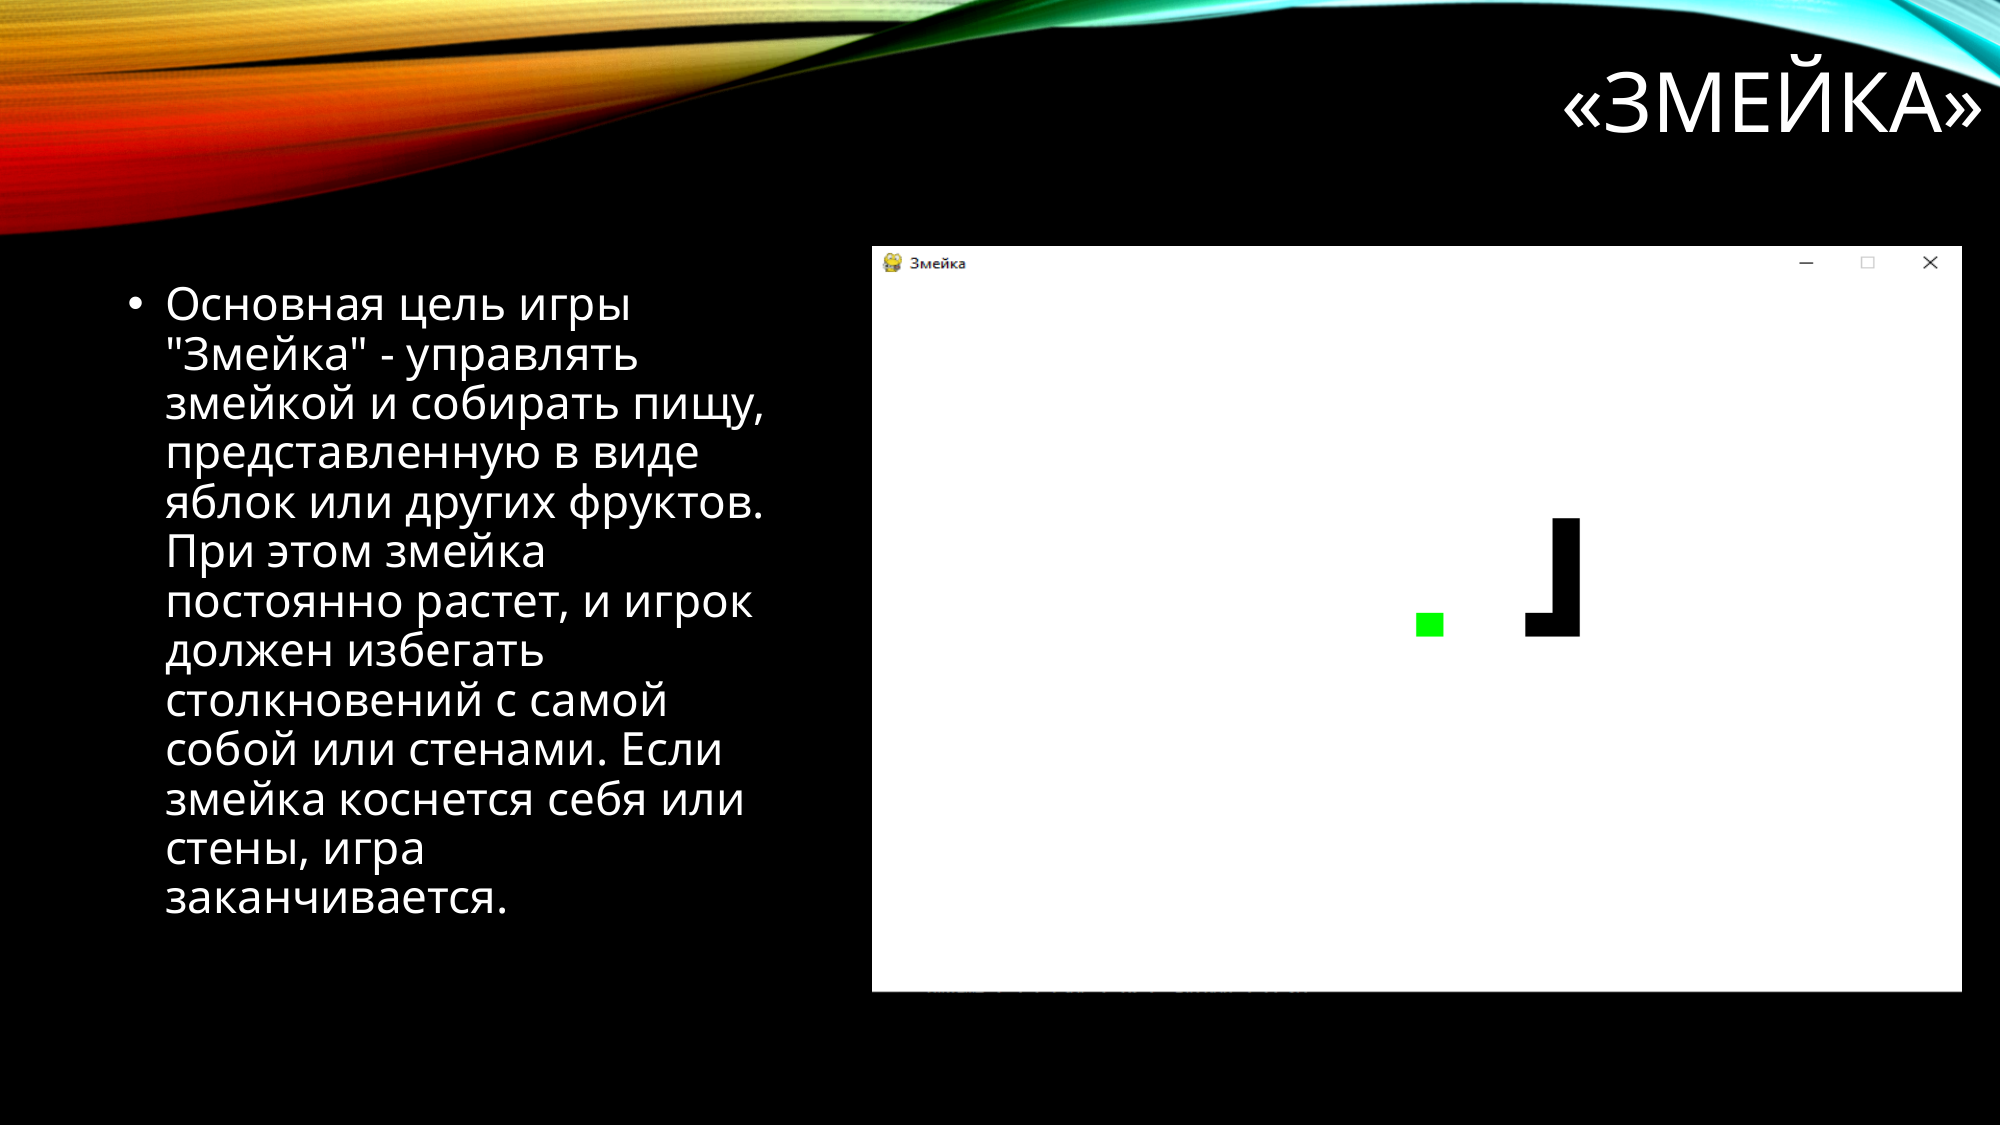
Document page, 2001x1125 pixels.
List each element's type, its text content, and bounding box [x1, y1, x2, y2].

picture [0, 0, 2000, 237]
list Основная цель игры "Змейка" - управлять змейкой и собирать пищу, представленную в виде яблок или других фруктов. При этом змейка постоянно растет, и игрок должен избегать столкновений с самой собой или стенами. Если змейка коснется себя или стены, игра заканчивается. [112, 273, 787, 1021]
title «Змейка» [587, 0, 2000, 213]
picture [872, 246, 1962, 994]
